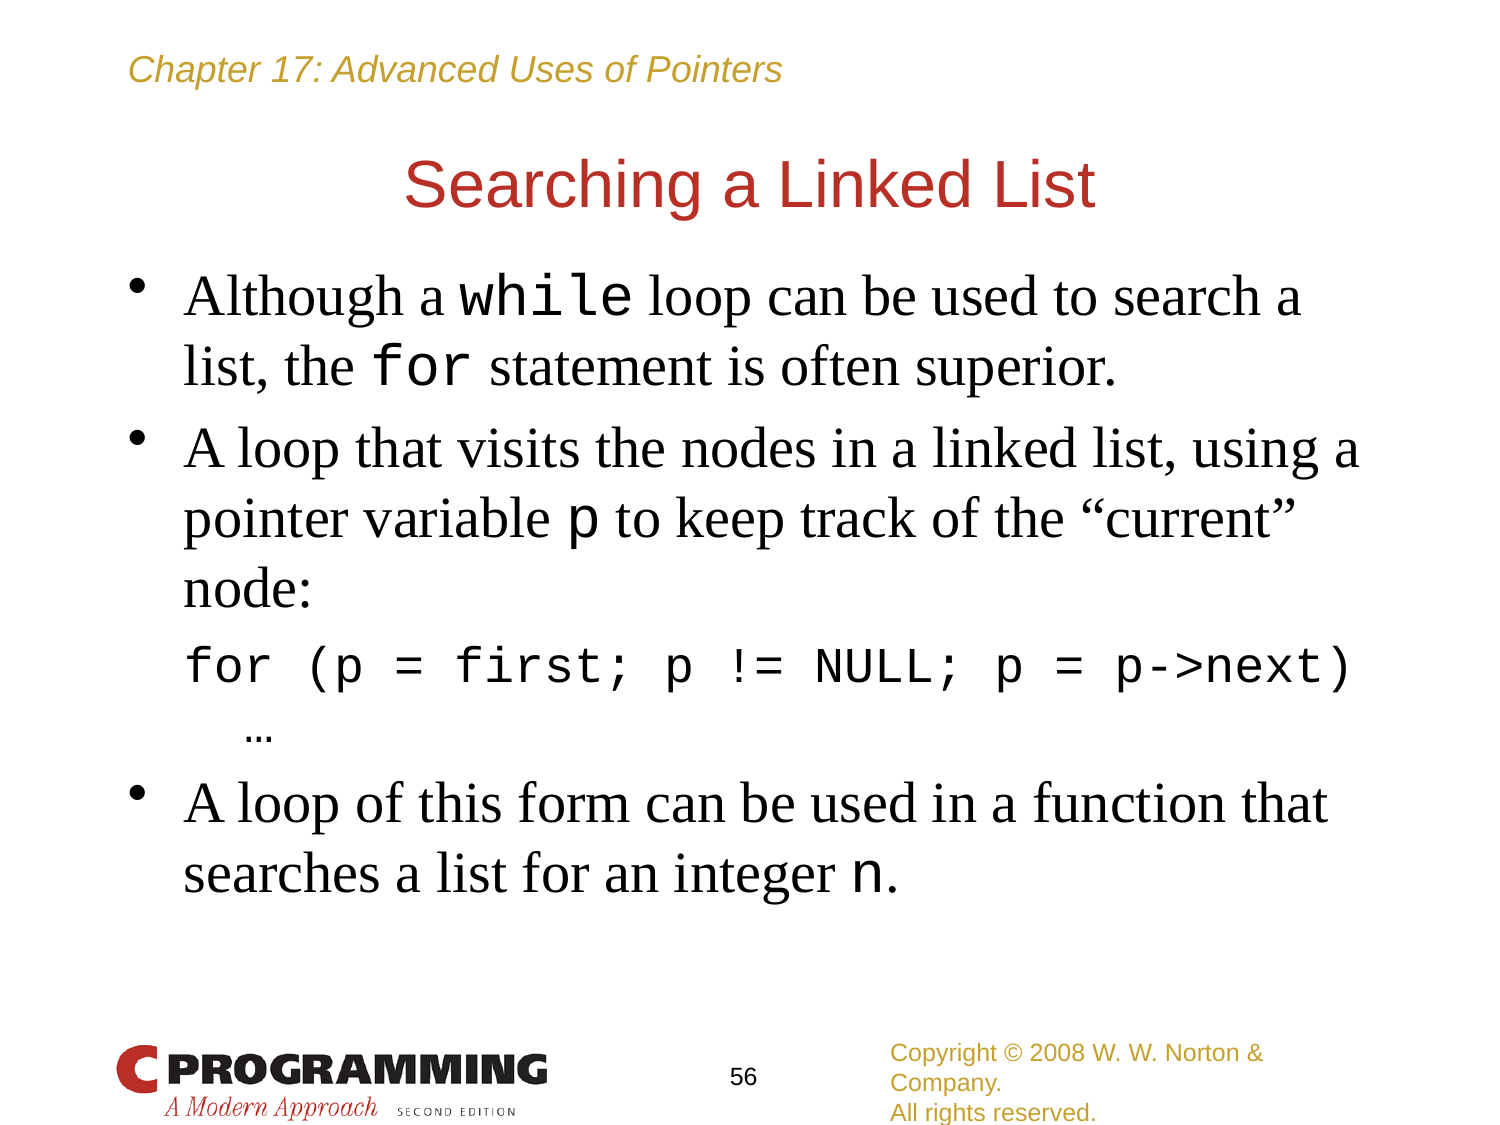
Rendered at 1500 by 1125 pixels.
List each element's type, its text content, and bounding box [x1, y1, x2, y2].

footer Copyright © 2008 W. W. Norton & Company. All rights reserved. [874, 1043, 1388, 1119]
list Although a while loop can be used to search a list, the for statement is often superior. A loop that visits the nodes in a linked list, using a pointer variable p to keep track of the “current” node: for (p = first; p != NULL; p = p->next) … A loop of this form can be used in a function that searches a list for an integer n. [112, 249, 1388, 1038]
title Searching a Linked List [112, 125, 1388, 238]
slide_number 56 [687, 1049, 801, 1101]
picture [112, 1041, 550, 1123]
